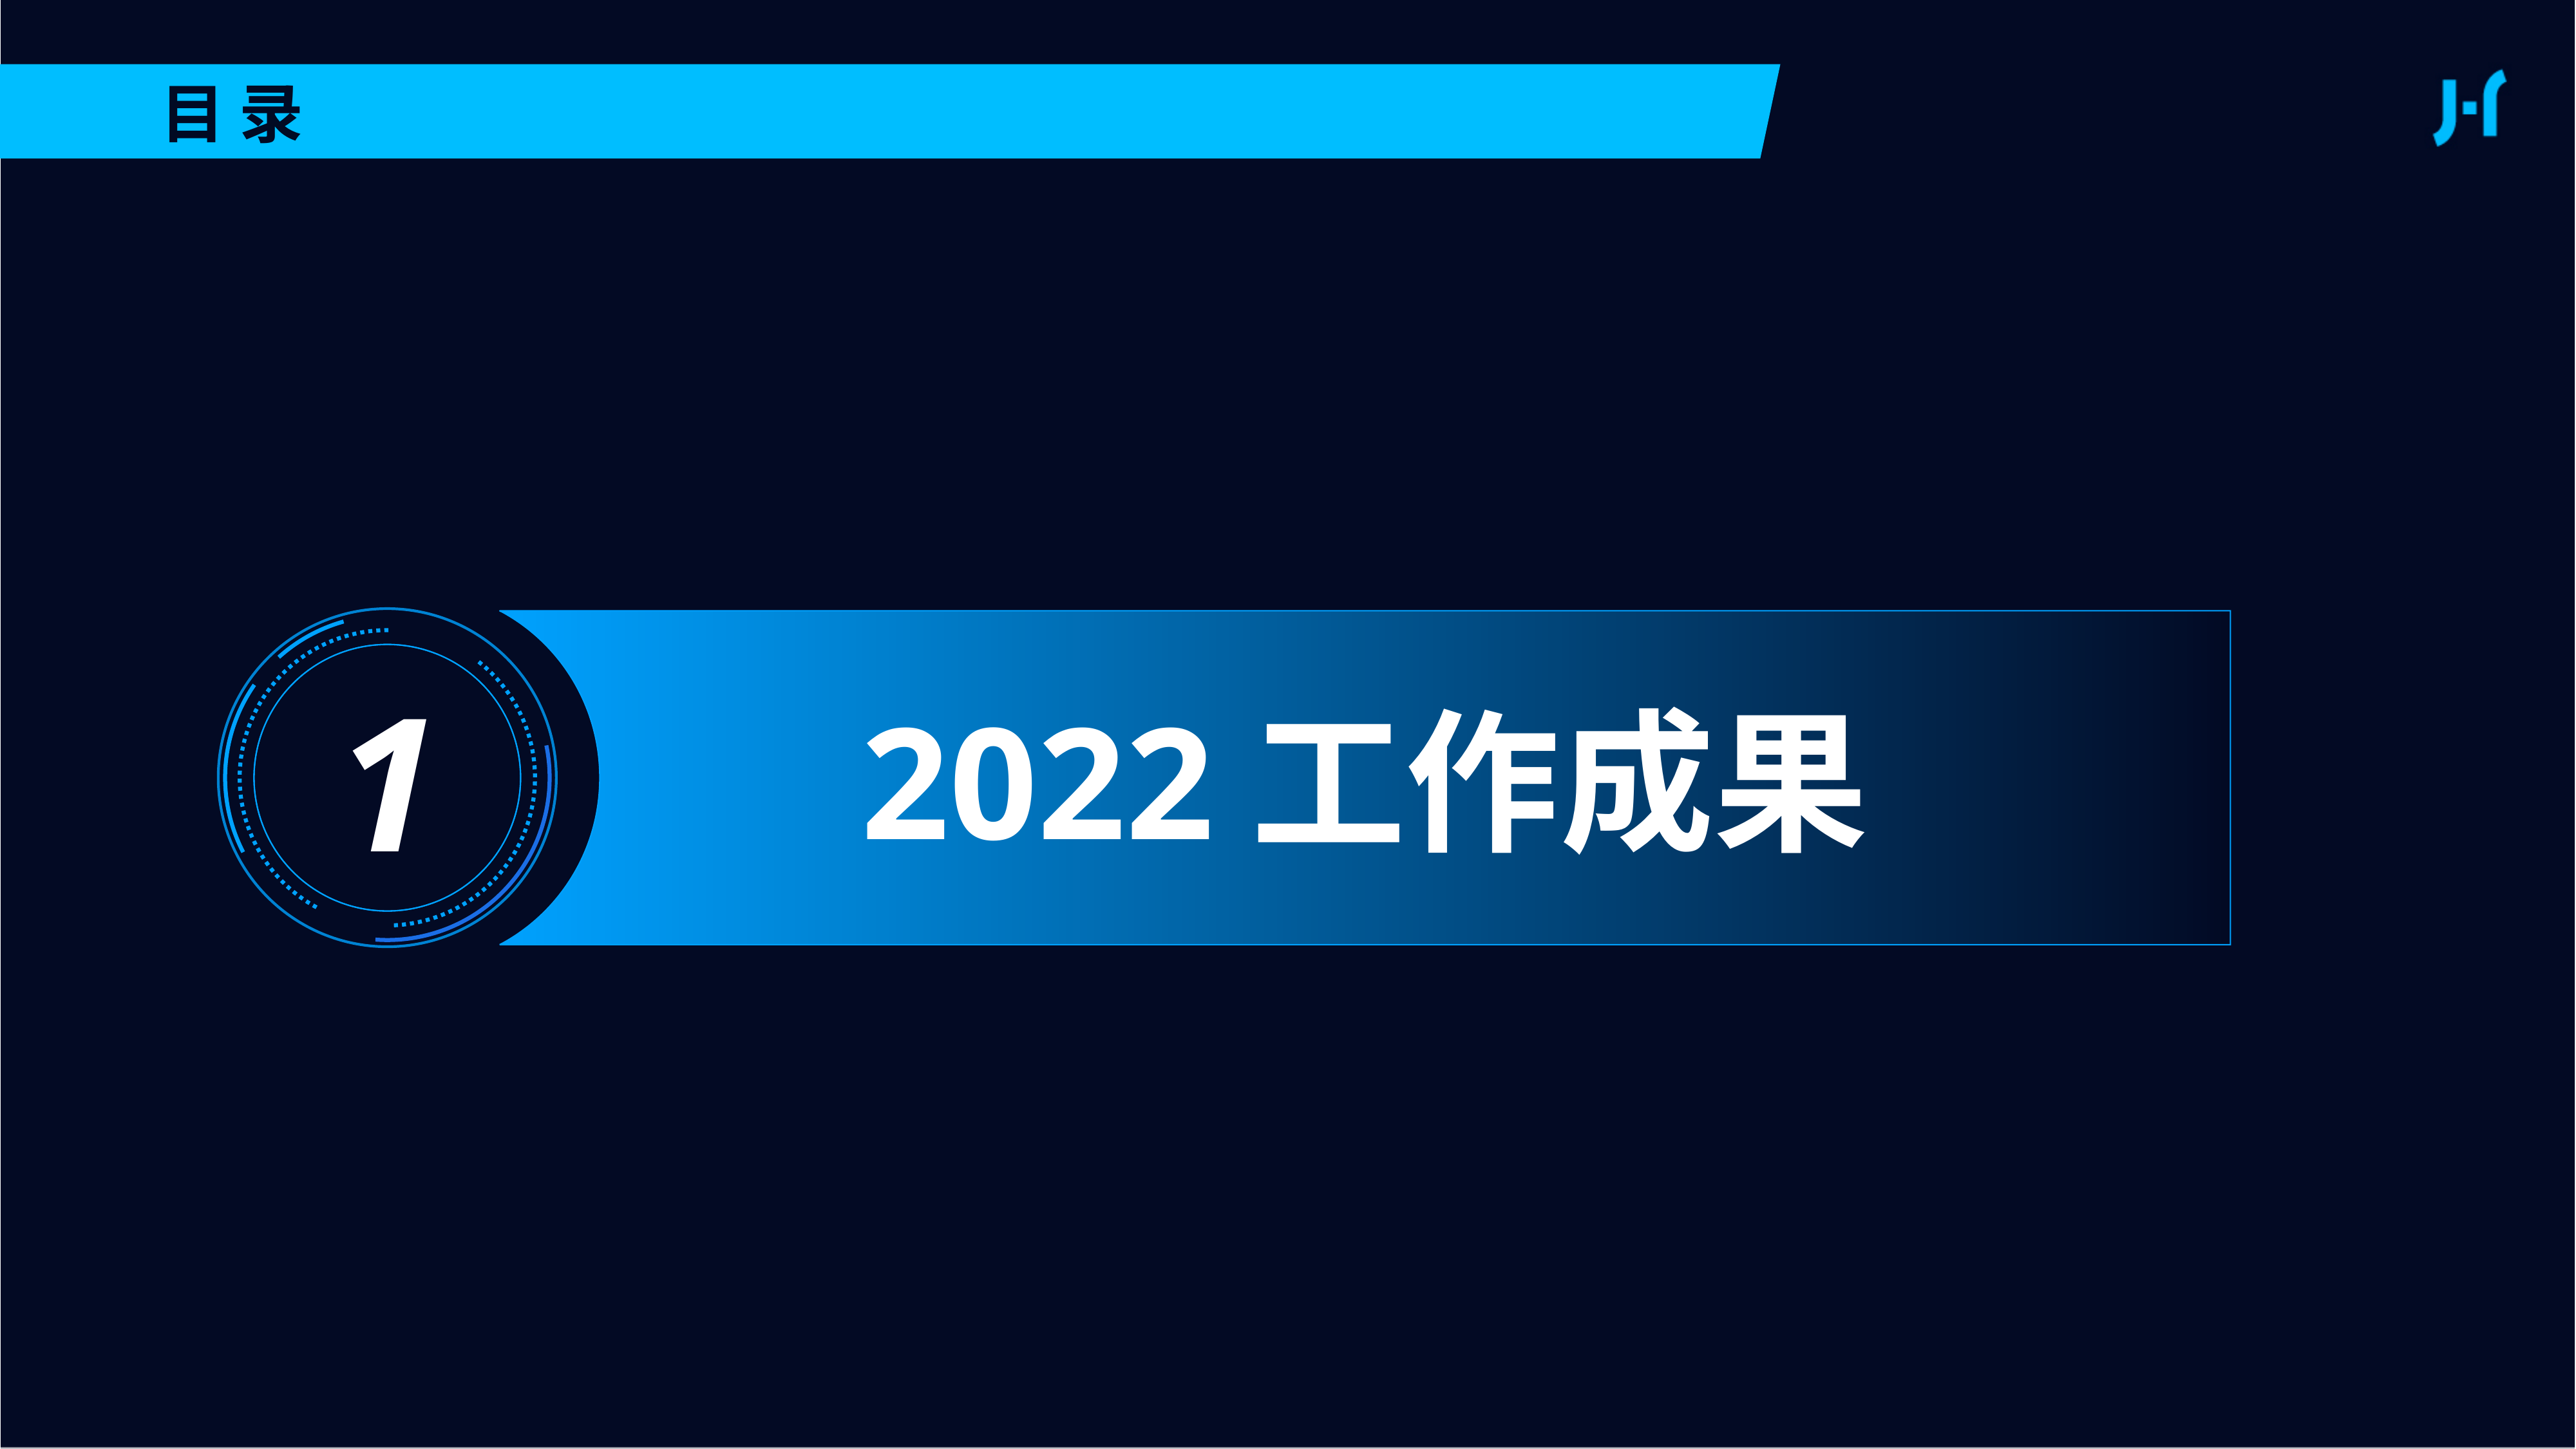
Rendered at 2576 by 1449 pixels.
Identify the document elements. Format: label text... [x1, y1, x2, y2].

picture [1, 0, 2575, 1449]
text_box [218, 608, 2231, 947]
text_box 目 录 [43, 68, 421, 156]
